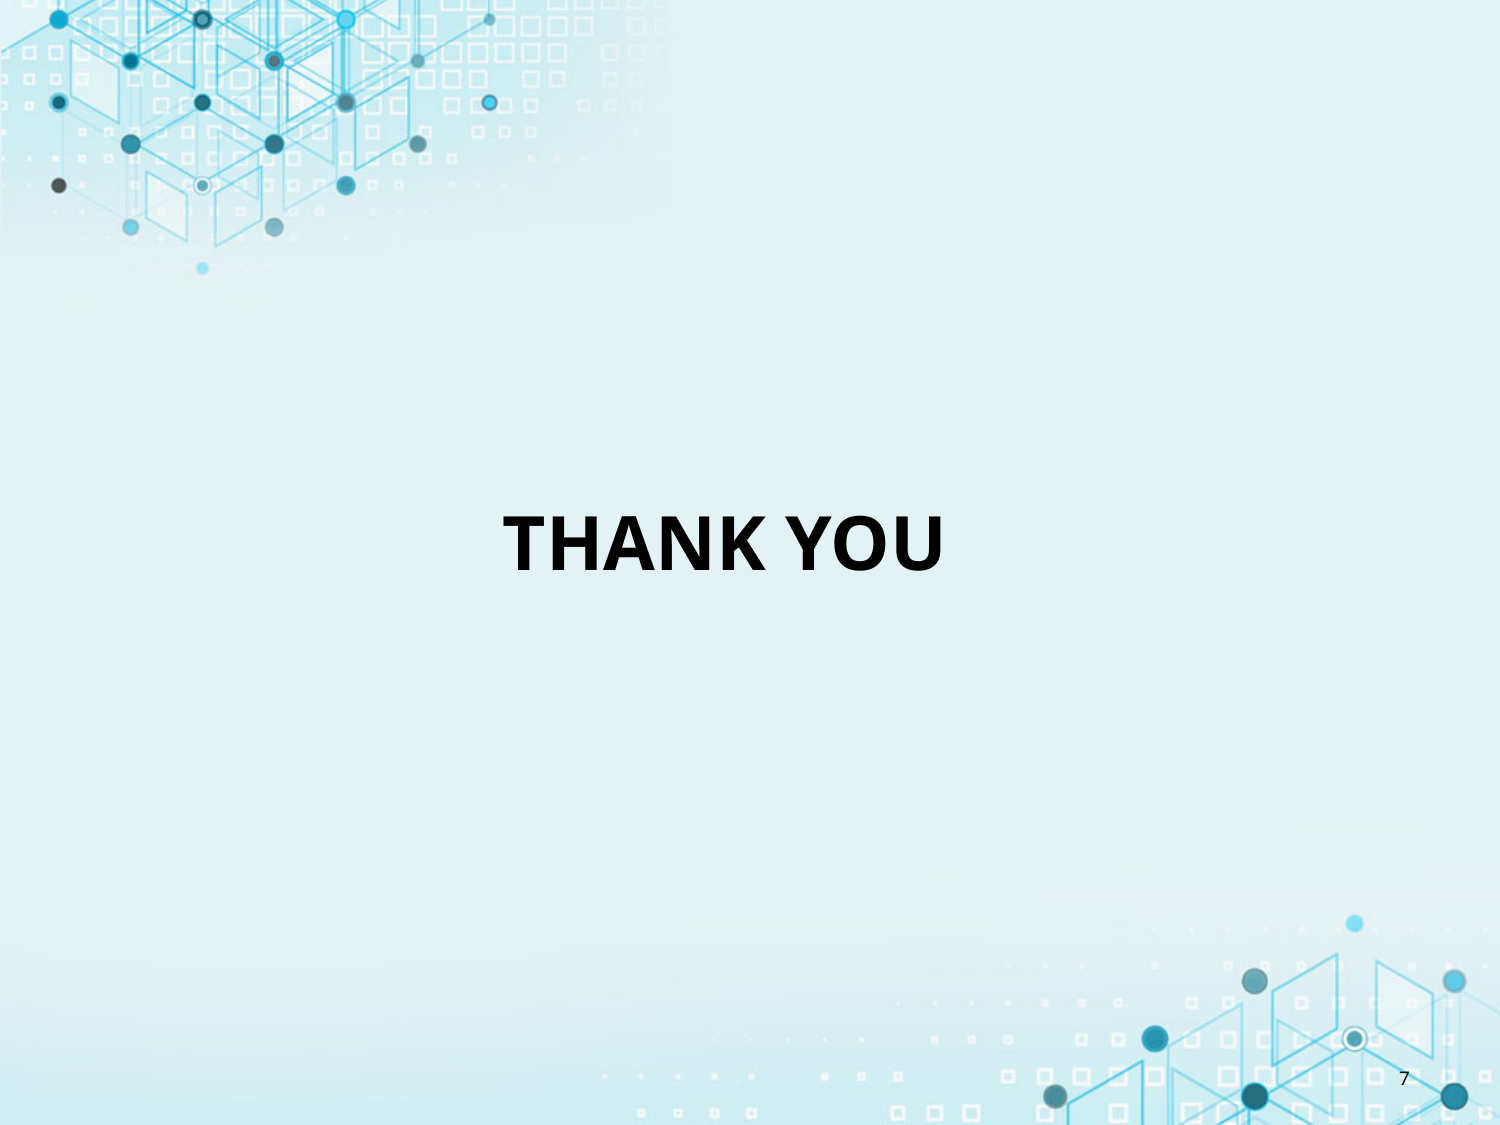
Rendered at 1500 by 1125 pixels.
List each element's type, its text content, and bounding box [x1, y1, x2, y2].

picture [0, 0, 1500, 1125]
list THANK YOU [487, 487, 1013, 663]
slide_number 7 [1074, 1058, 1425, 1103]
